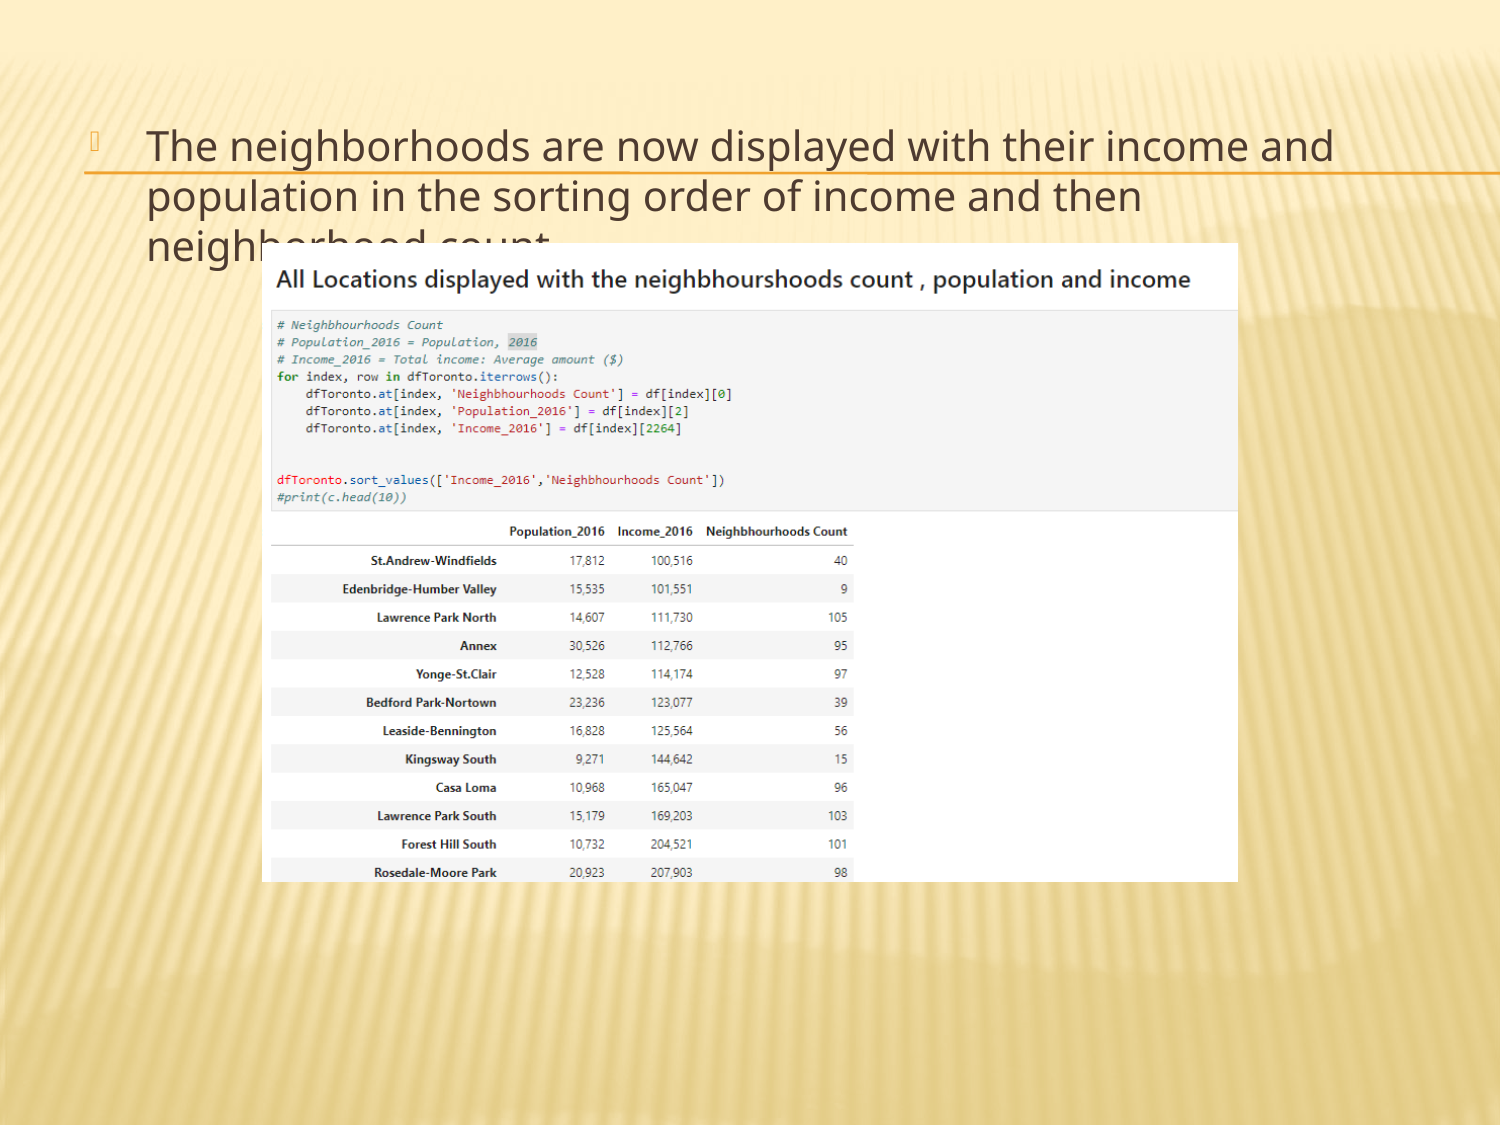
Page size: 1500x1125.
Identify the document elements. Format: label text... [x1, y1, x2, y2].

picture [262, 243, 1238, 882]
list The neighborhoods are now displayed with their income and population in the sorting order of income and then neighborhood count [75, 112, 1425, 1005]
